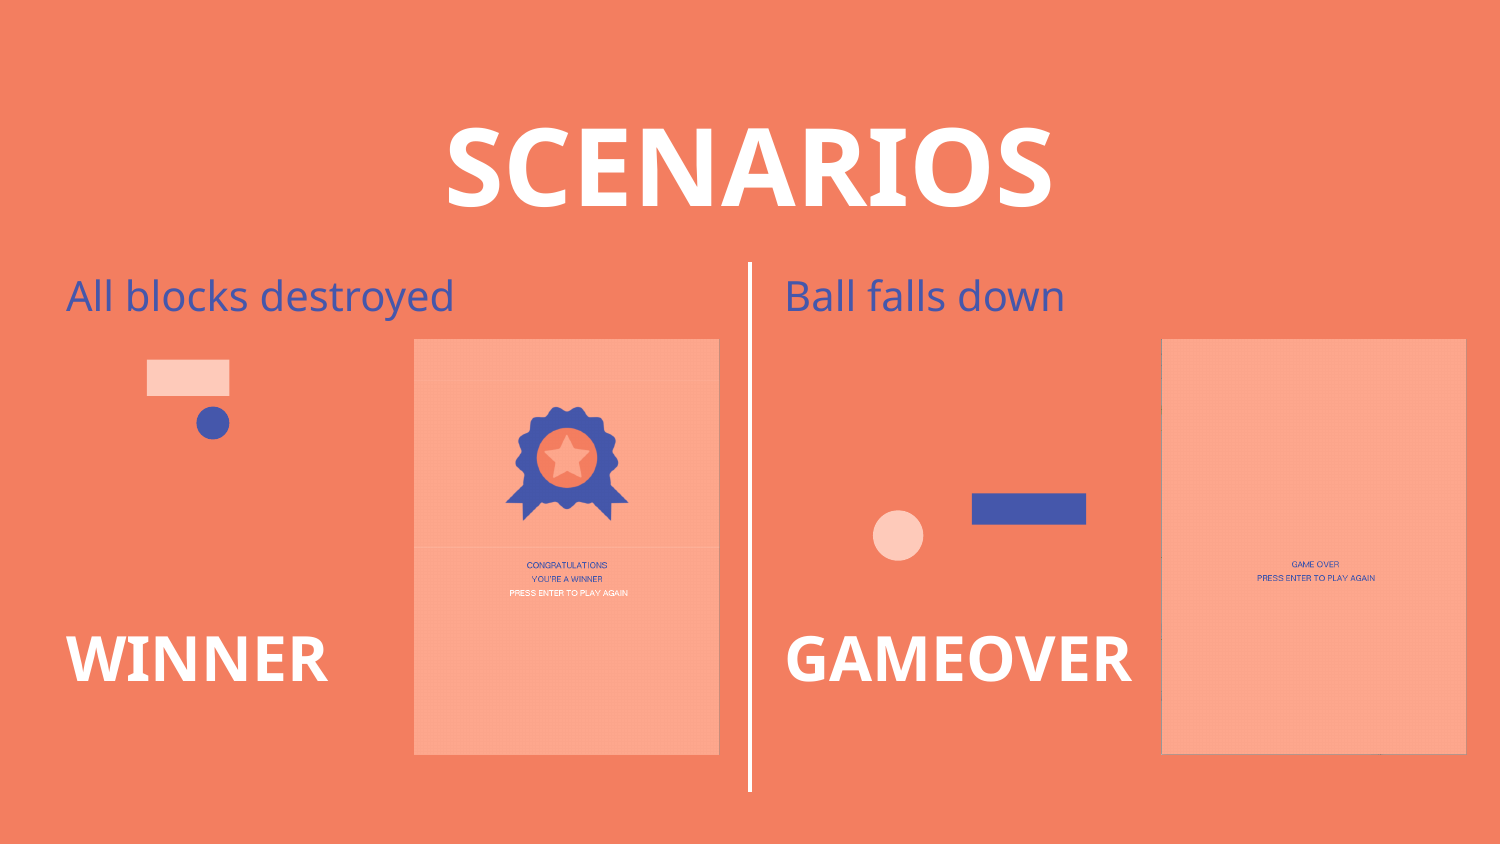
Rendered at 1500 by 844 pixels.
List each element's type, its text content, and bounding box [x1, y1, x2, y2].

subtitle Ball falls down GAMEOVER [769, 254, 1228, 755]
subtitle All blocks destroyed WINNER [51, 254, 597, 755]
title SCENARIOS [51, 46, 1449, 244]
text_box [872, 510, 924, 561]
text_box [971, 493, 1087, 525]
text_box [196, 406, 230, 440]
picture [414, 339, 720, 755]
picture [1161, 339, 1467, 755]
text_box [146, 359, 230, 396]
